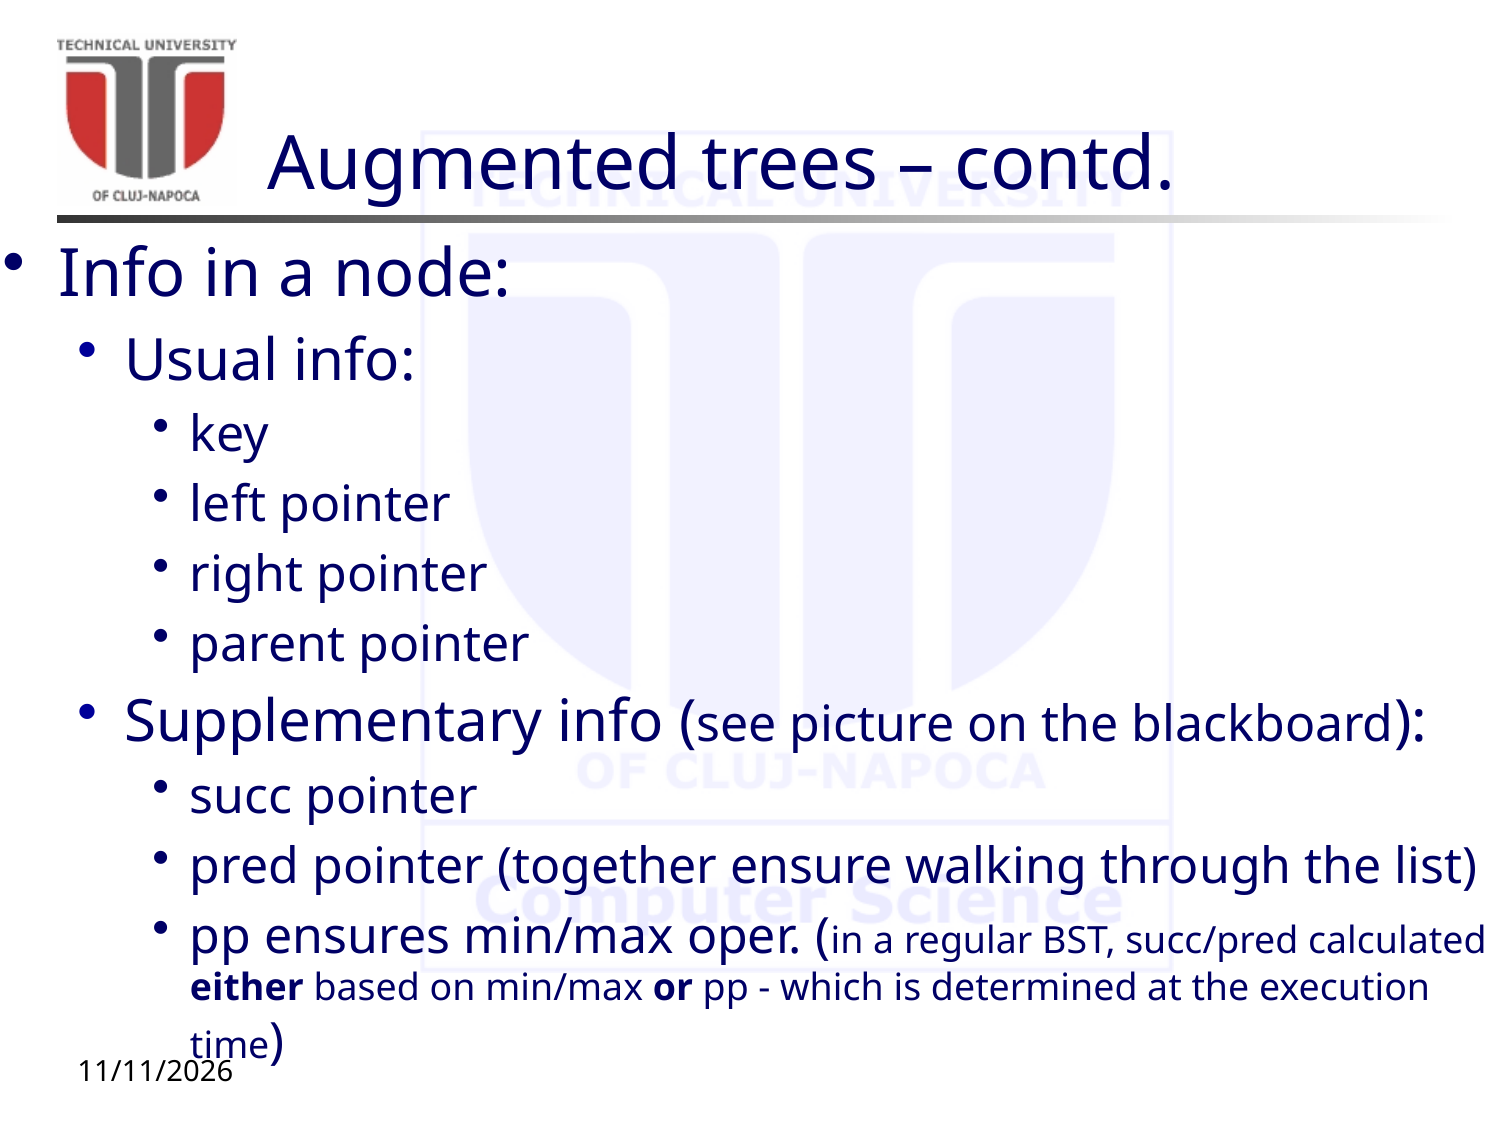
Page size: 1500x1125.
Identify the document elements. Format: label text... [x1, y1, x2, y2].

title Augmented trees – contd. [252, 35, 1468, 213]
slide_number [62, 1054, 375, 1100]
list Info in a node: Usual info: key left pointer right pointer parent pointer Supplementary info (see picture on the blackboard): succ pointer pred pointer (together ensure walking through the list) pp ensures min/max oper. (in a regular BST, succ/pred calculated either based on min/max or pp - which is determined at the execution time) [0, 222, 1500, 1054]
picture [57, 33, 237, 206]
